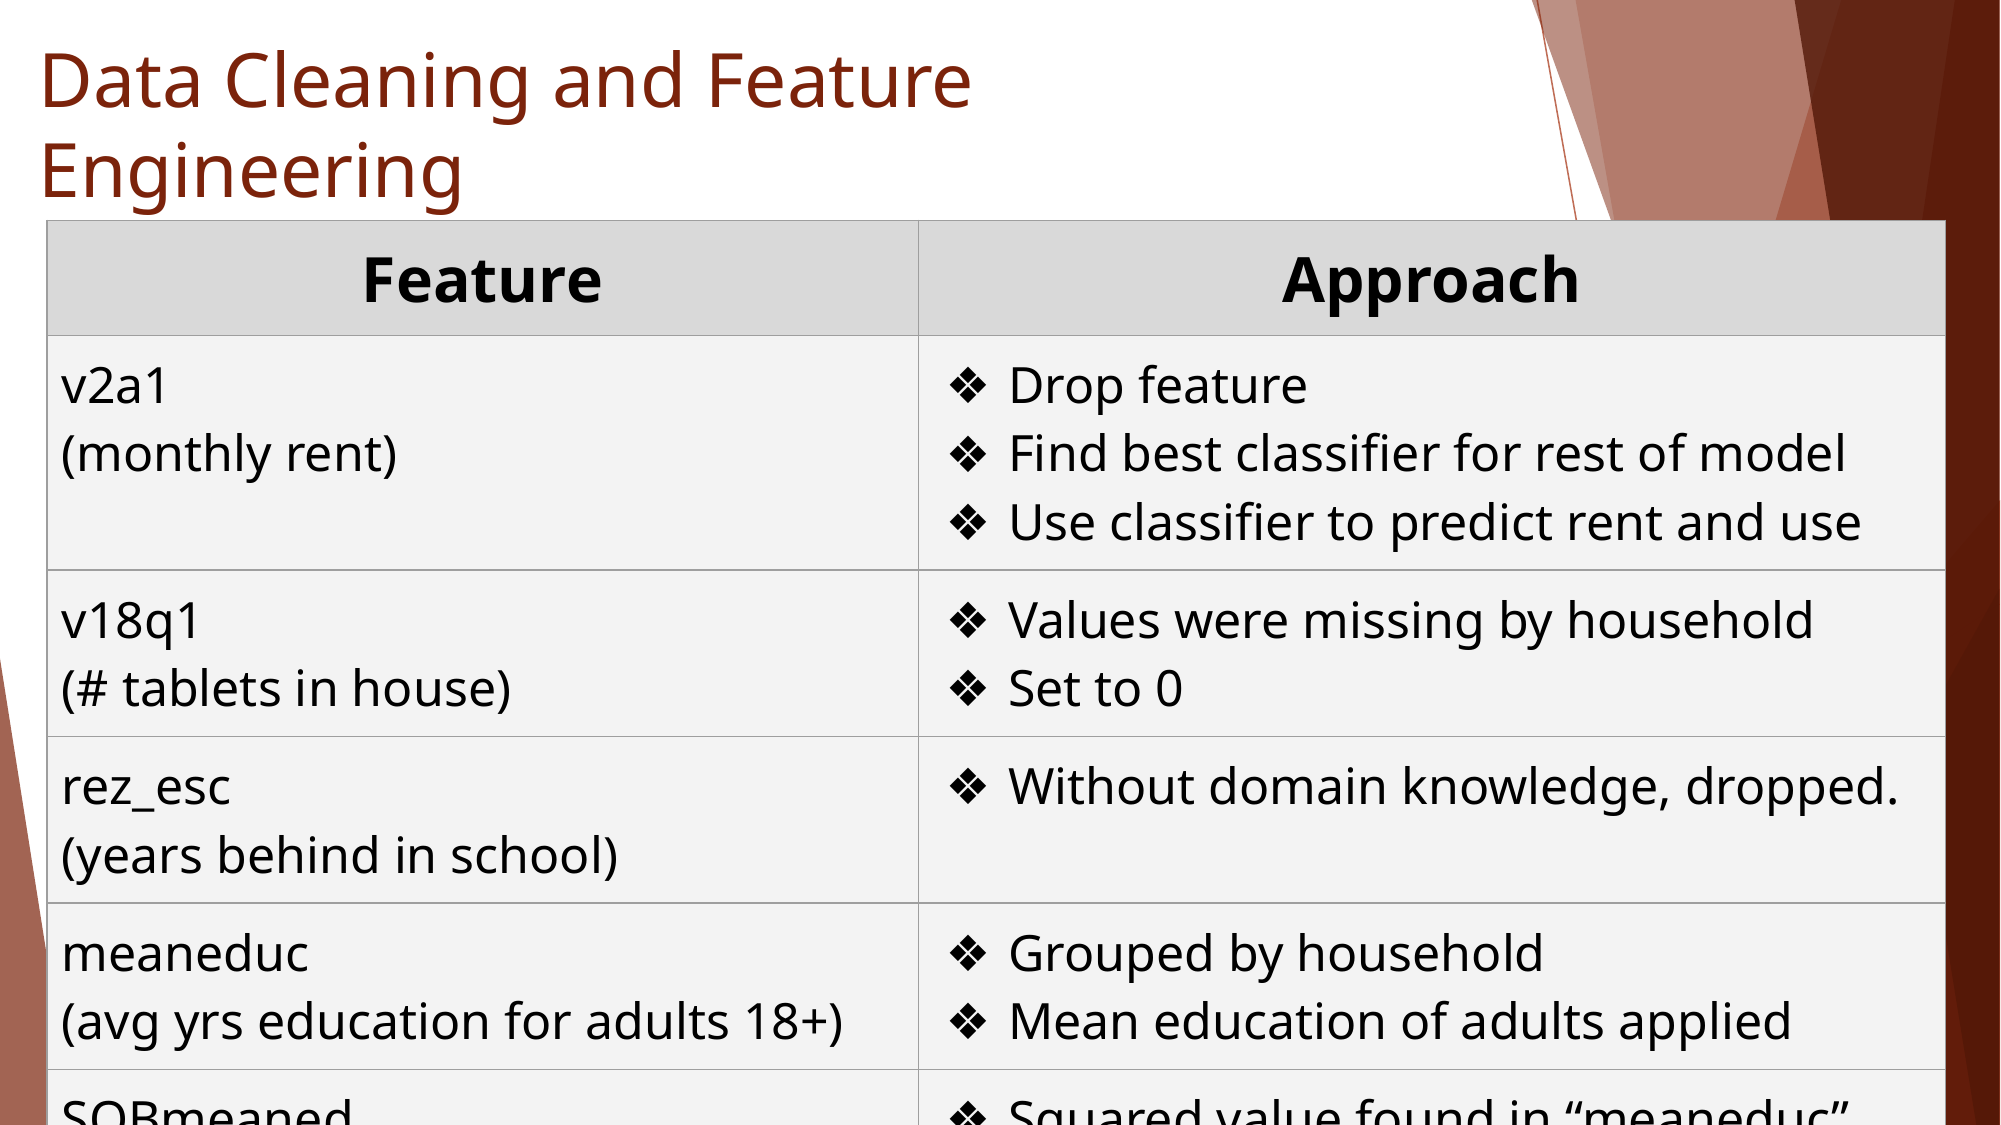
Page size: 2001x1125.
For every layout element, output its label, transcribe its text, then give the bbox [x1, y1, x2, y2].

table_cell Without domain knowledge, dropped. [919, 737, 1945, 902]
table_cell Grouped by household Mean education of adults applied [919, 904, 1945, 1069]
table_cell v18q1 (# tablets in house) [48, 571, 918, 736]
title Data Cleaning and Feature Engineering Missing Values [23, 24, 1434, 148]
table_header Feature [48, 221, 918, 335]
table_cell meaneduc (avg yrs education for adults 18+) [48, 904, 918, 1069]
table_cell rez_esc (years behind in school) [48, 737, 918, 902]
table_cell Squared value found in “meaneduc” [919, 1070, 1945, 1125]
table_header Approach [919, 221, 1945, 335]
table_cell Values were missing by household Set to 0 [919, 571, 1945, 736]
table_cell SQBmeaned (square of meaneduc) [48, 1070, 918, 1125]
table_cell Drop feature Find best classifier for rest of model Use classifier to predict rent and use [919, 336, 1945, 569]
table_cell v2a1 (monthly rent) [48, 336, 918, 569]
